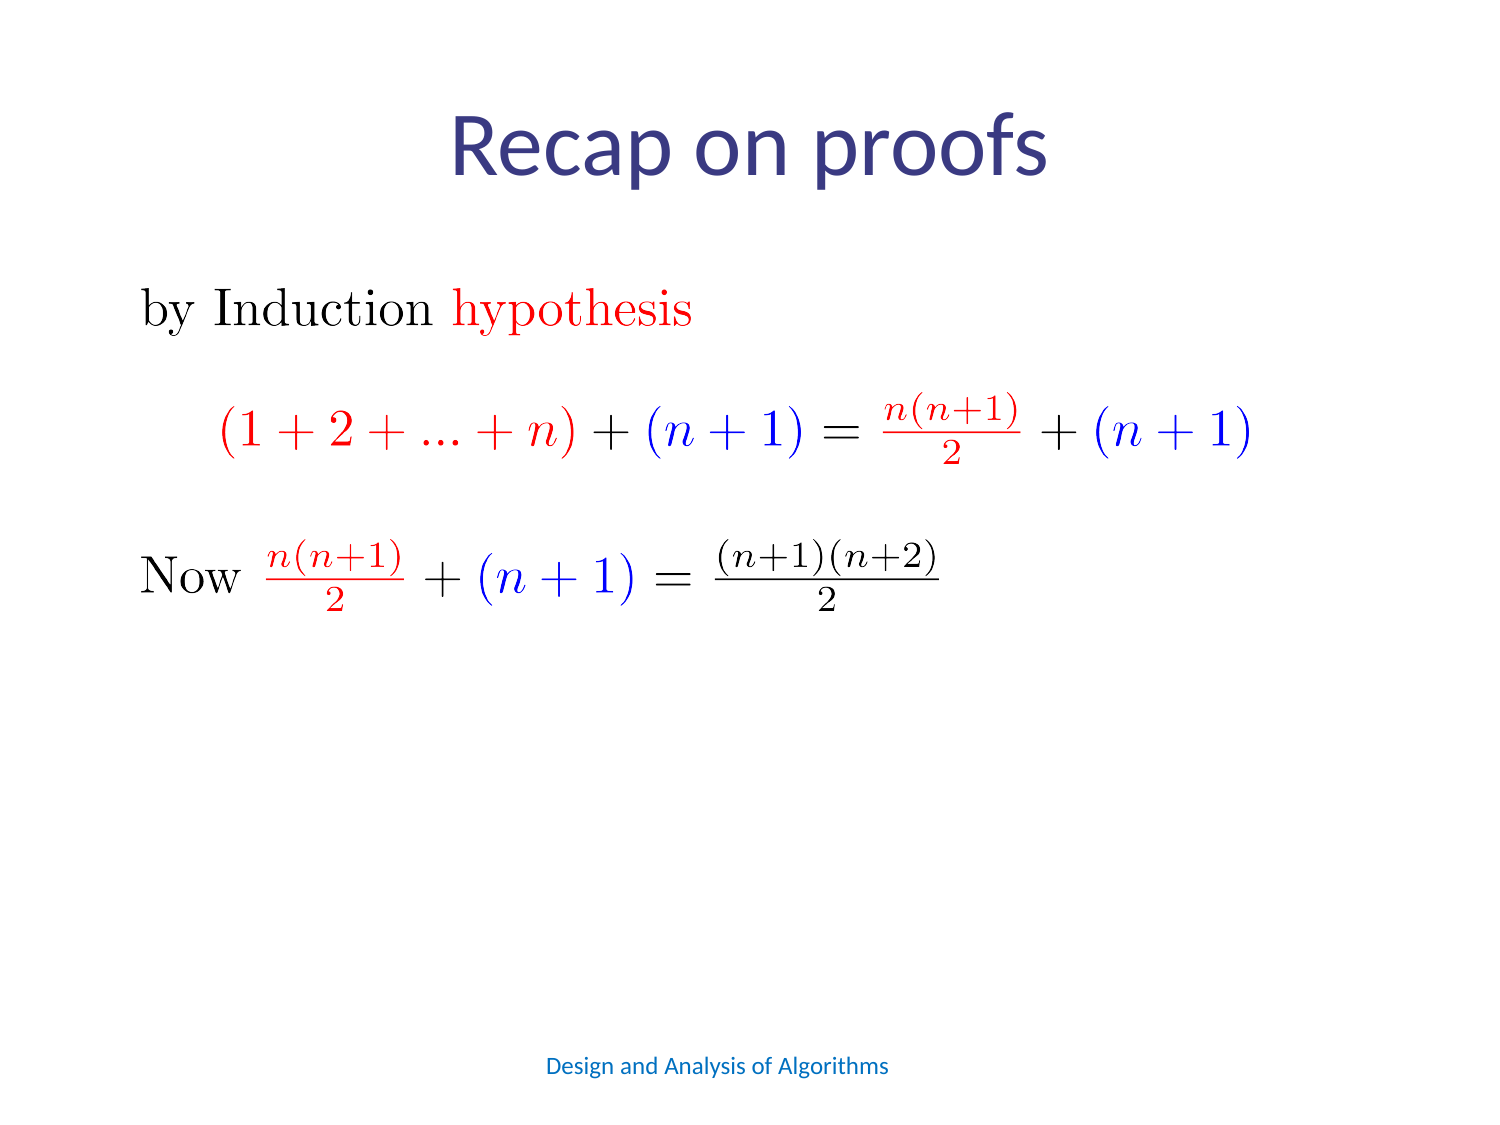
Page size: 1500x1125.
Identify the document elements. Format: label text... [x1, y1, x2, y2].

picture [221, 392, 1250, 464]
title Recap on proofs [75, 45, 1425, 233]
footer Design and Analysis of Algorithms [480, 1034, 956, 1095]
picture [140, 538, 939, 611]
picture [140, 288, 691, 337]
